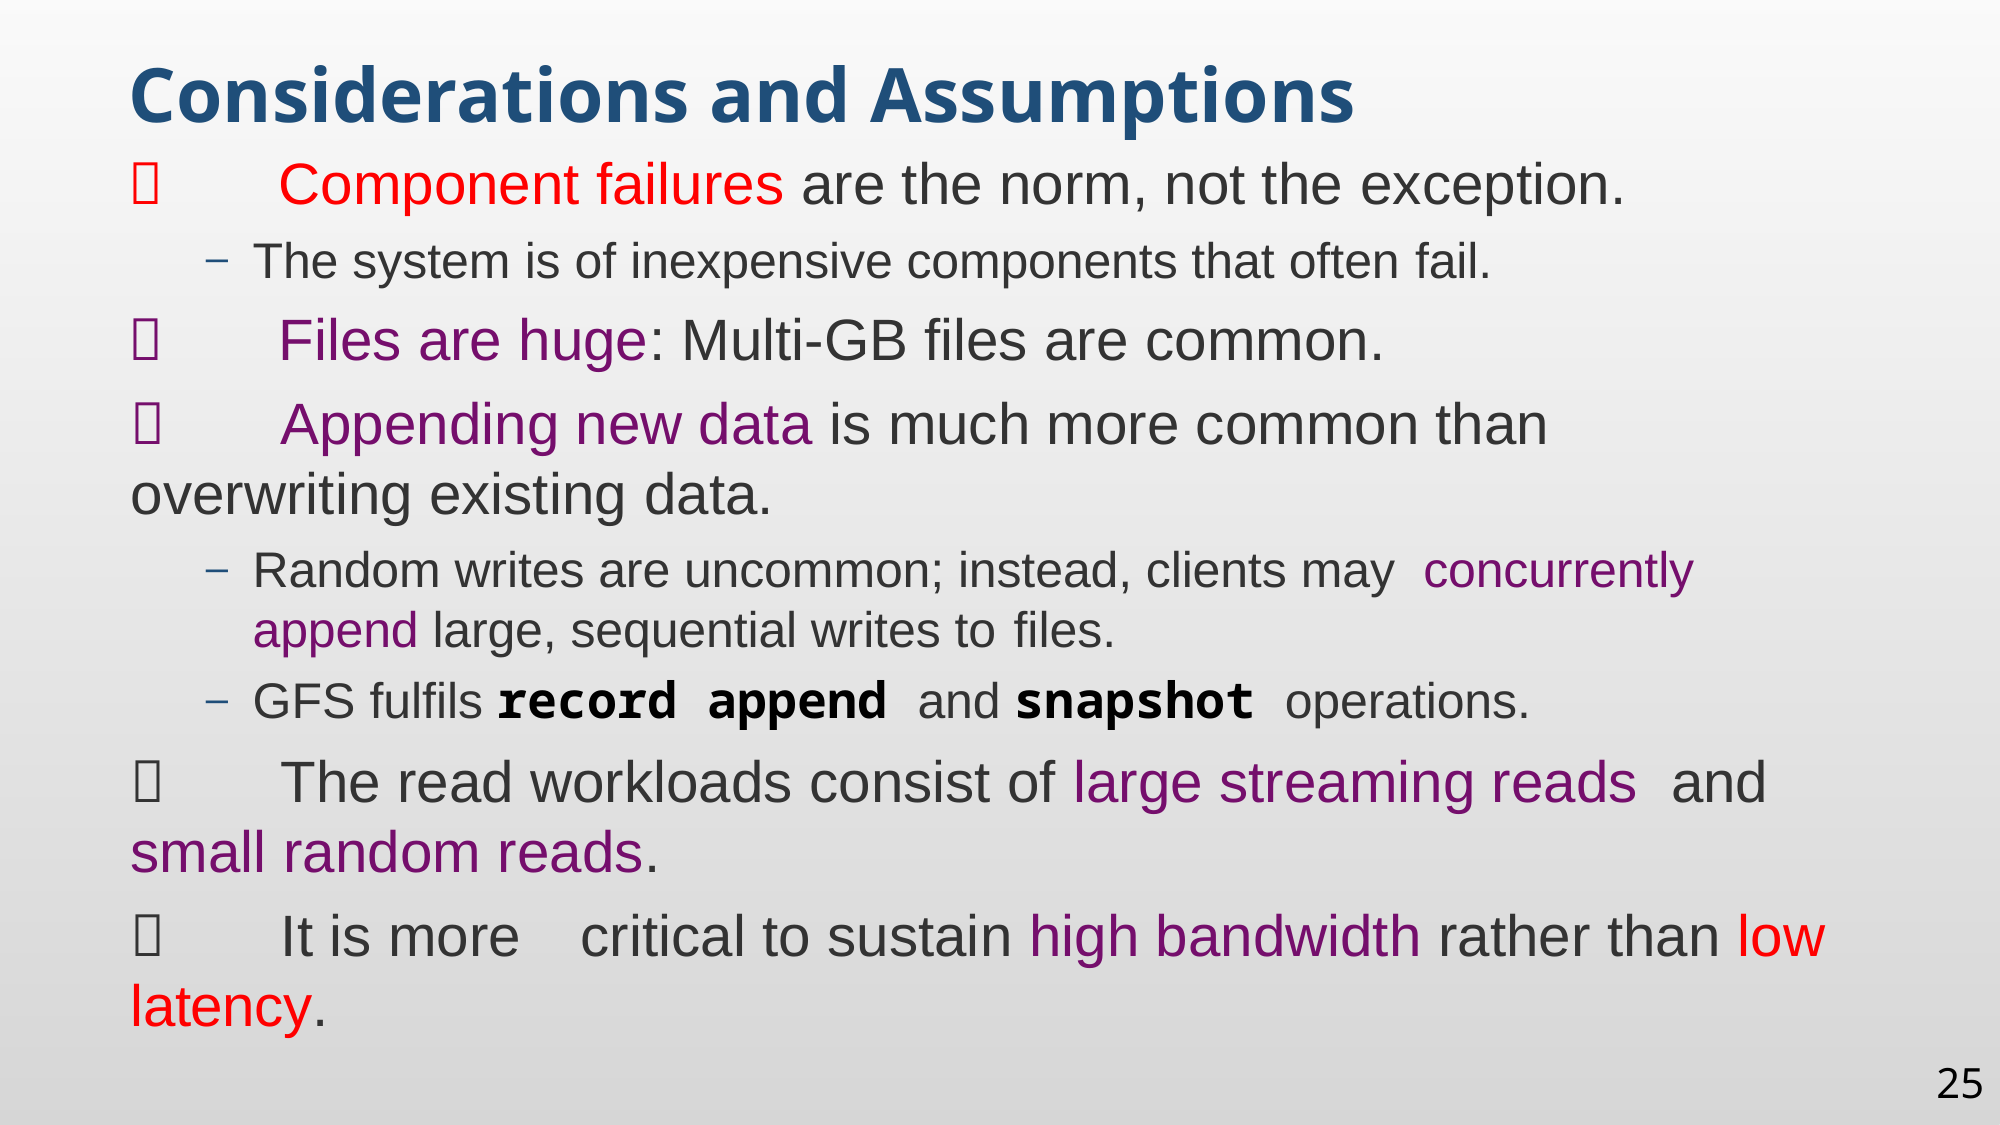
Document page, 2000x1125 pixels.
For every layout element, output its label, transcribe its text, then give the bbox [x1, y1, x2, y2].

text_box Considerations and Assumptions [113, 30, 1810, 138]
list  Component failures are the norm, not the exception. The system is of inexpensive components that often fail.  Files are huge: Multi-GB files are common.  Appending new data is much more common than overwriting existing data. Random writes are uncommon; instead, clients may concurrently append large, sequential writes to files. GFS fulfils record append and snapshot operations.  The read workloads consist of large streaming reads and small random reads.  It is more critical to sustain high bandwidth rather than low latency. [113, 138, 1922, 1101]
text_box 25 [1922, 1070, 2000, 1101]
